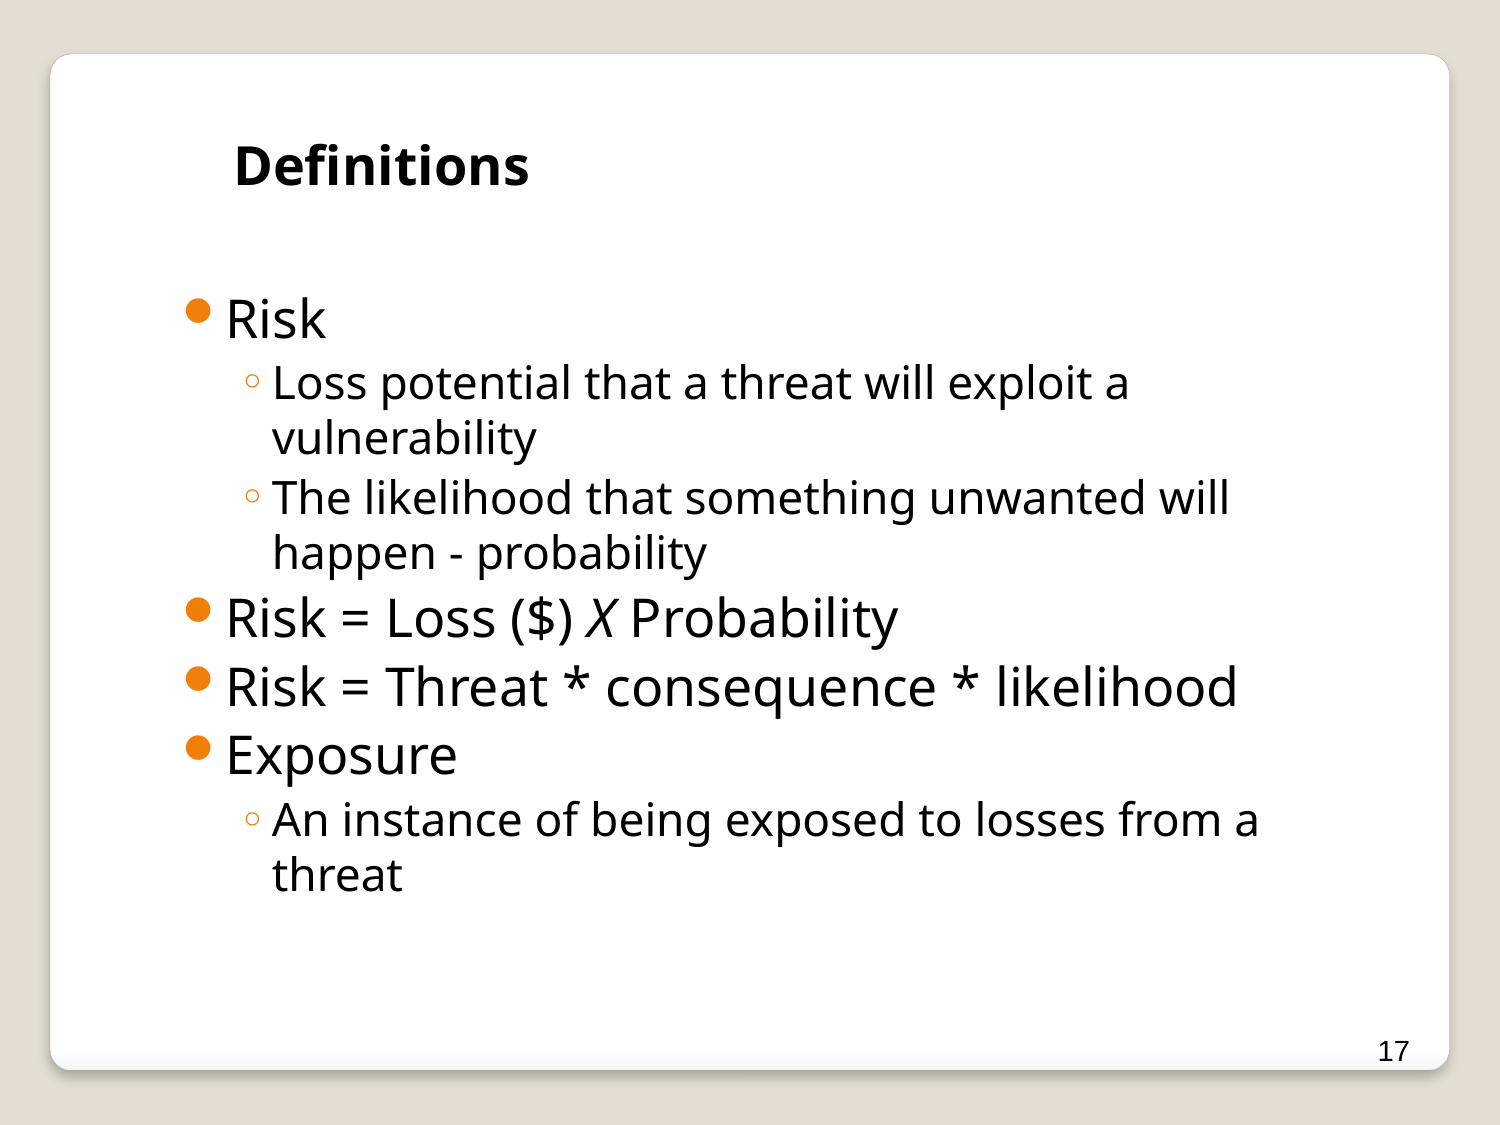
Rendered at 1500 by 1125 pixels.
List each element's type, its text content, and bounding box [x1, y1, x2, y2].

title Definitions [218, 130, 1376, 205]
text_box 17 [1074, 1024, 1425, 1103]
list Risk Loss potential that a threat will exploit a vulnerability The likelihood that something unwanted will happen - probability Risk = Loss ($) X Probability Risk = Threat * consequence * likelihood Exposure An instance of being exposed to losses from a threat [152, 269, 1278, 957]
